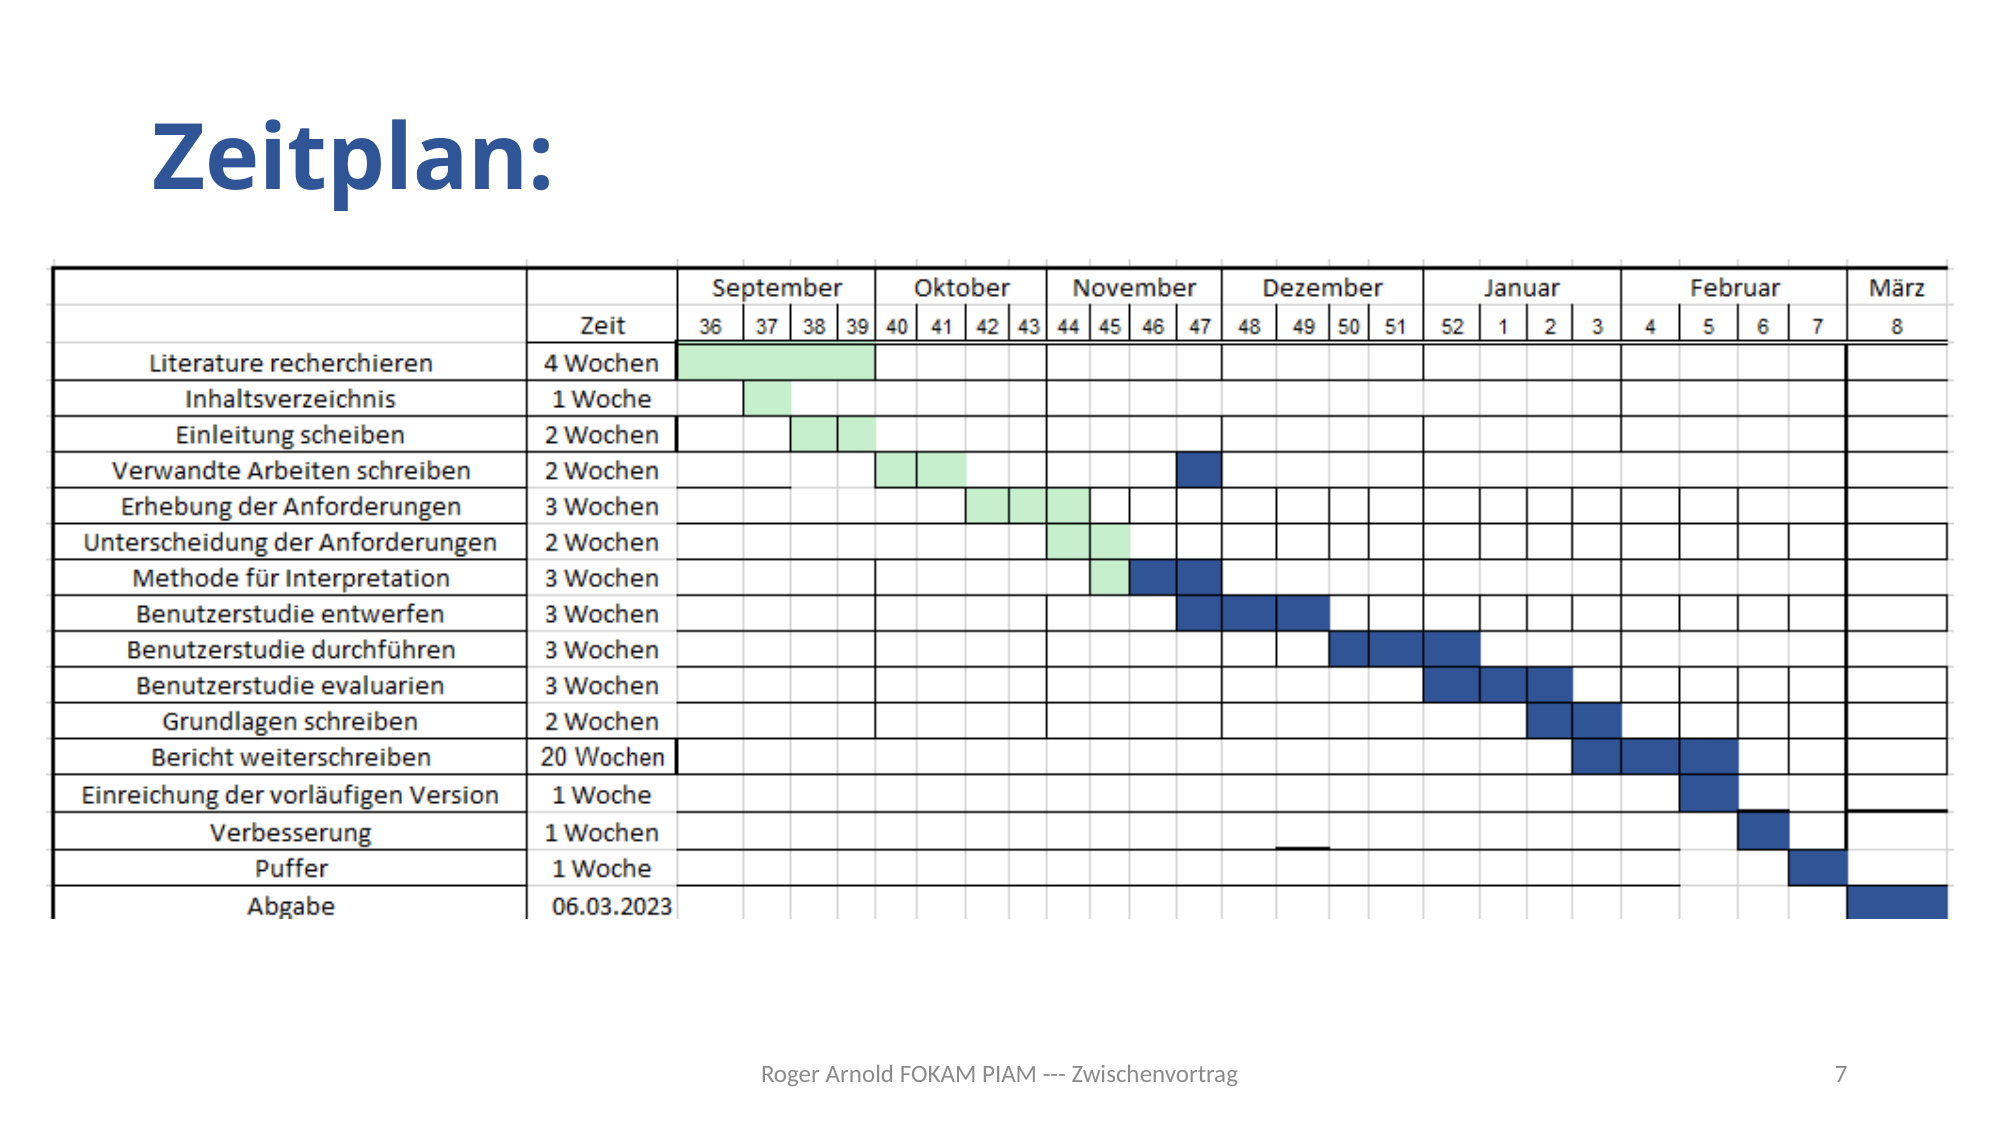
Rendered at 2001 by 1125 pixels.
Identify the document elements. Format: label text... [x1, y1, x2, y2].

picture [46, 259, 1954, 919]
footer Roger Arnold FOKAM PIAM --- Zwischenvortrag [662, 1042, 1338, 1103]
title Zeitplan: [137, 59, 1863, 259]
slide_number 7 [1412, 1042, 1863, 1103]
